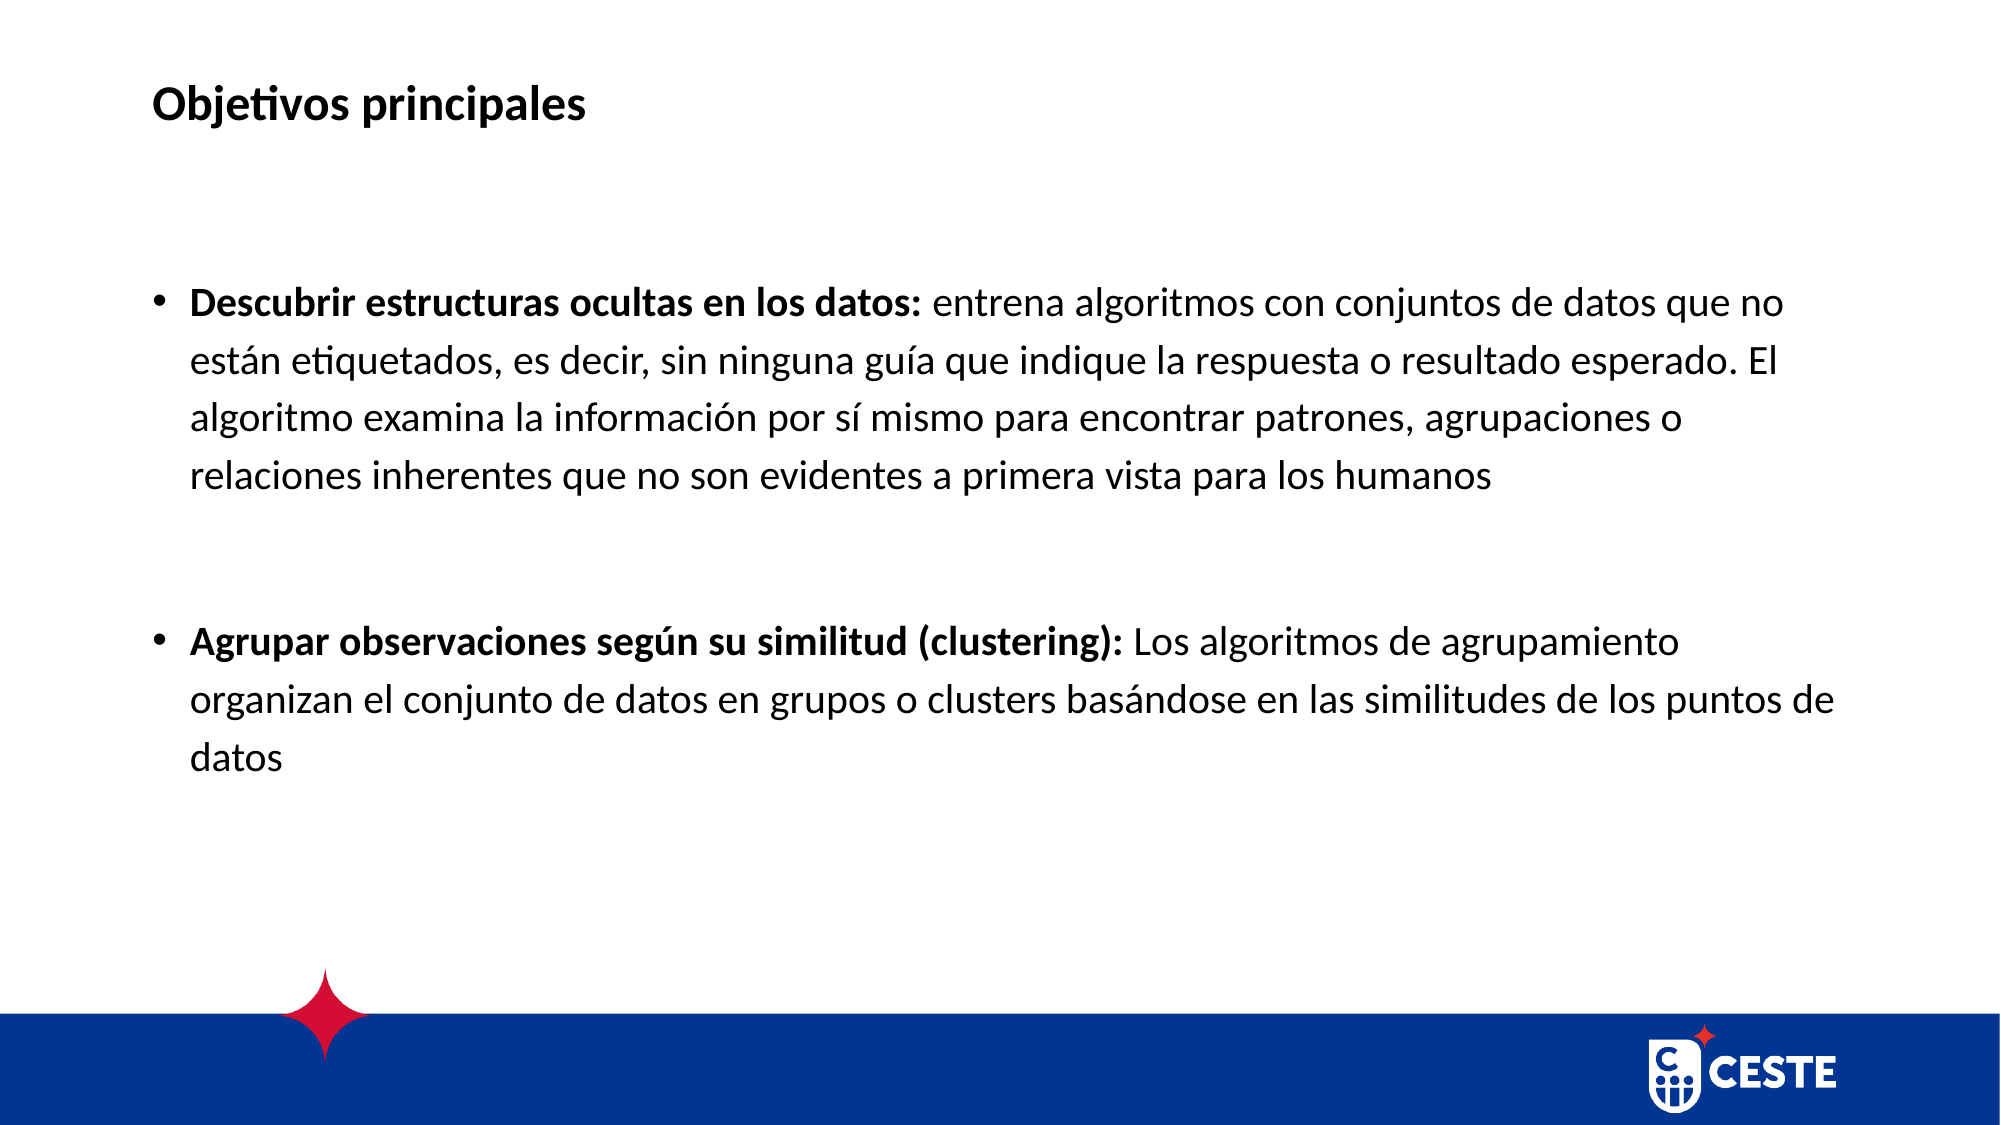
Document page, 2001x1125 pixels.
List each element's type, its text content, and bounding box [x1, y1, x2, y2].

picture [275, 965, 375, 1065]
list Descubrir estructuras ocultas en los datos: entrena algoritmos con conjuntos de datos que no están etiquetados, es decir, sin ninguna guía que indique la respuesta o resultado esperado. El algoritmo examina la información por sí mismo para encontrar patrones, agrupaciones o relaciones inherentes que no son evidentes a primera vista para los humanos Agrupar observaciones según su similitud (clustering): Los algoritmos de agrupamiento organizan el conjunto de datos en grupos o clusters basándose en las similitudes de los puntos de datos [137, 184, 1863, 899]
title Objetivos principales [137, 59, 1863, 149]
picture [1629, 1014, 1855, 1122]
